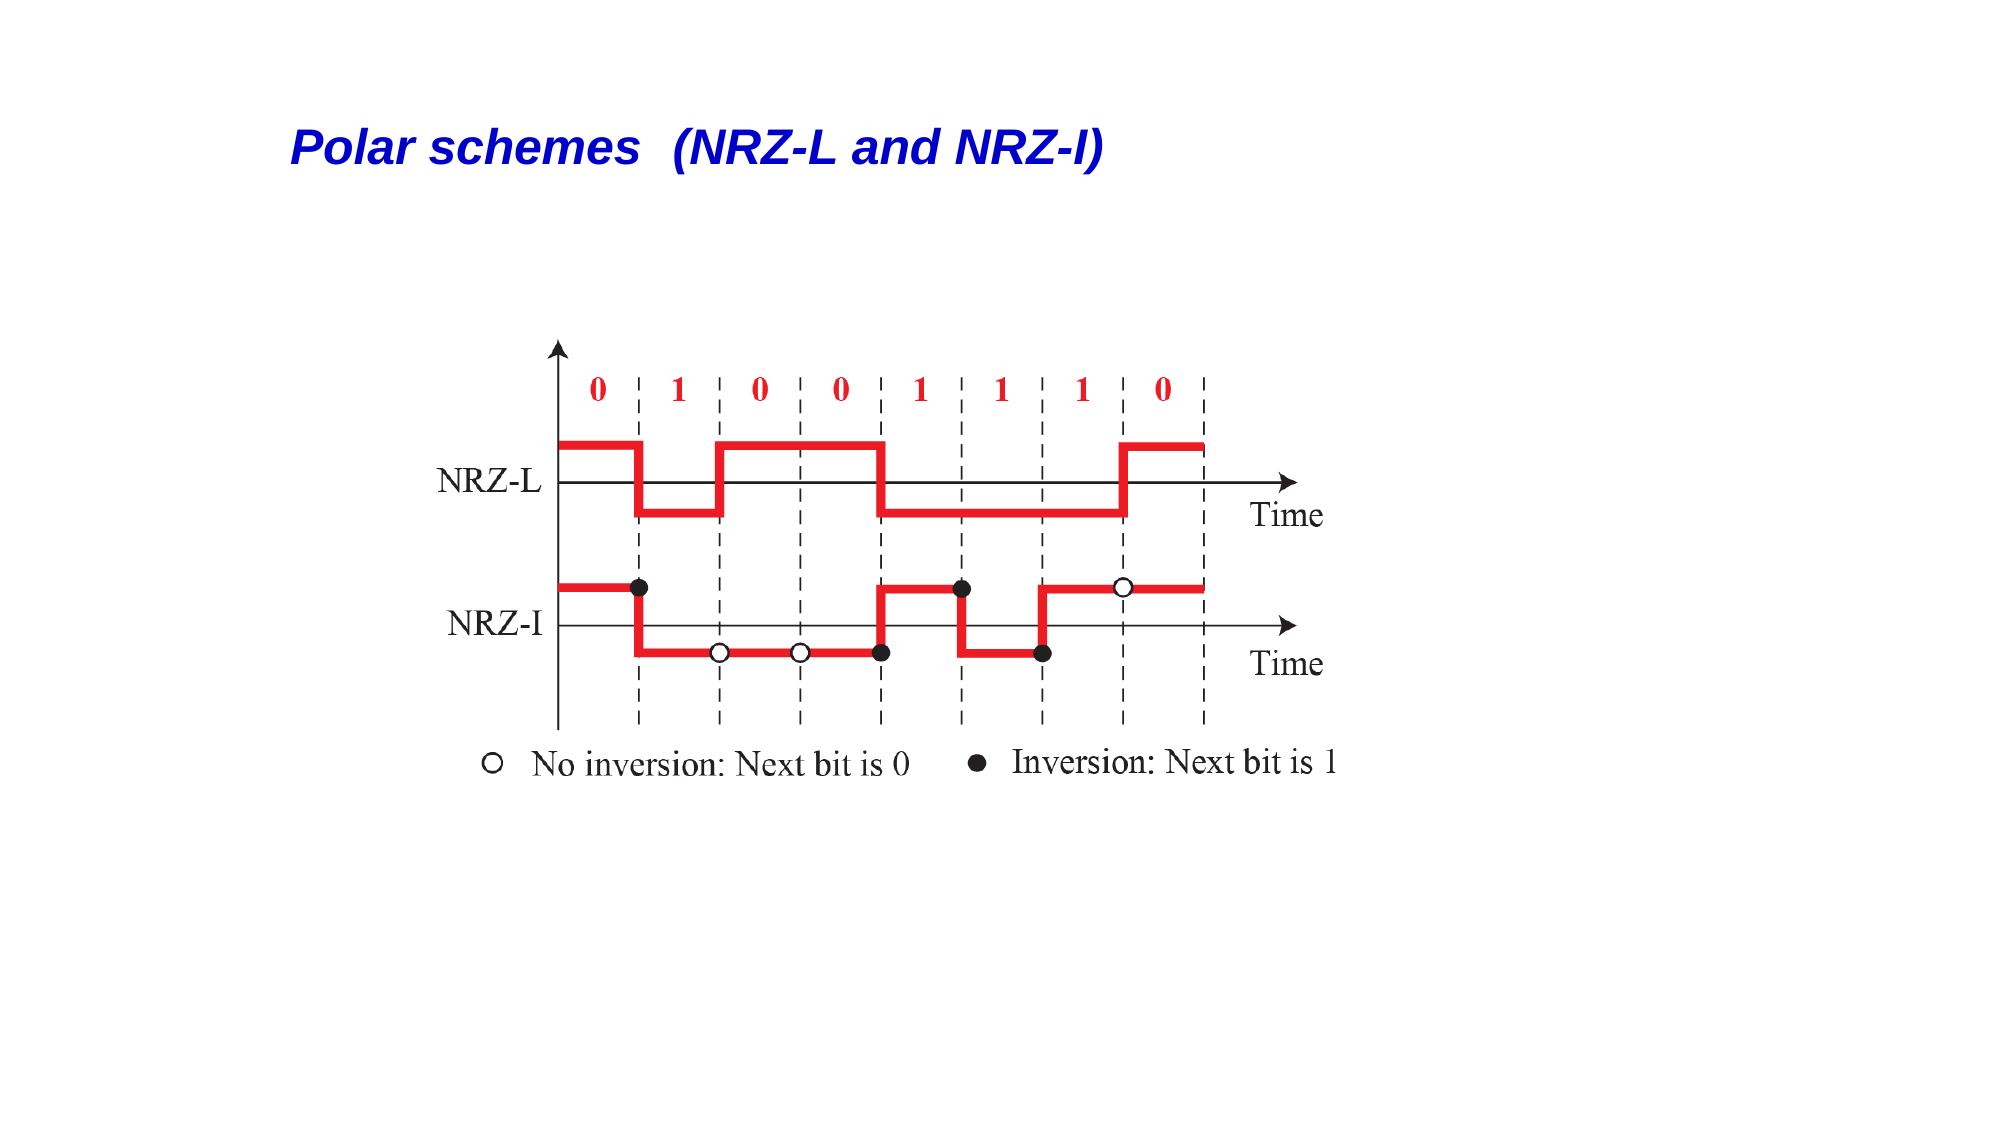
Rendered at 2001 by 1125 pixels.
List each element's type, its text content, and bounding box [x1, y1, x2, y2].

text_box [436, 339, 1336, 777]
title Polar schemes (NRZ-L and NRZ-I) [287, 112, 1106, 302]
